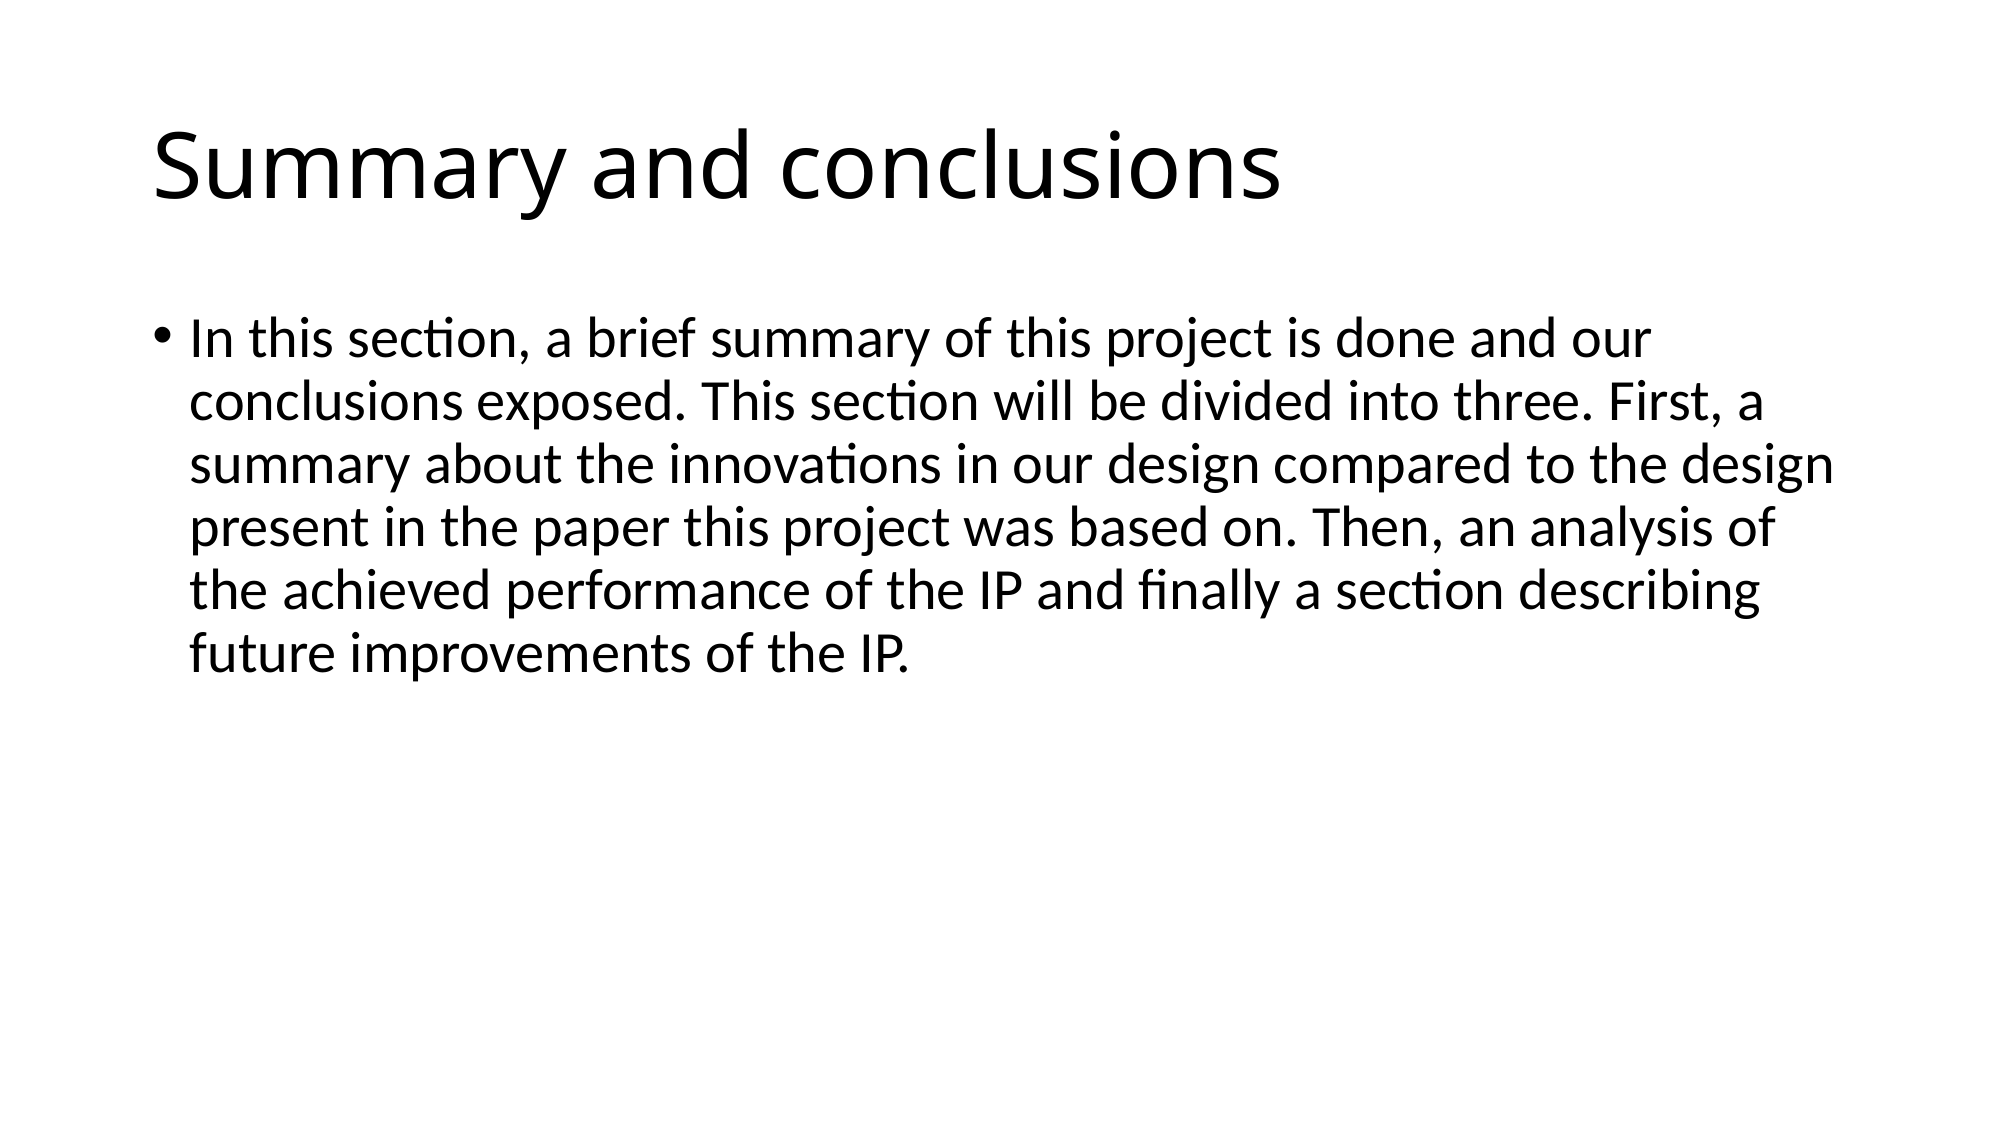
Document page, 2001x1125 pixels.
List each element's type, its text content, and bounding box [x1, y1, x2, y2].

list In this section, a brief summary of this project is done and our conclusions exposed. This section will be divided into three. First, a summary about the innovations in our design compared to the design present in the paper this project was based on. Then, an analysis of the achieved performance of the IP and finally a section describing future improvements of the IP. [137, 299, 1863, 1014]
title Summary and conclusions [137, 59, 1863, 278]
